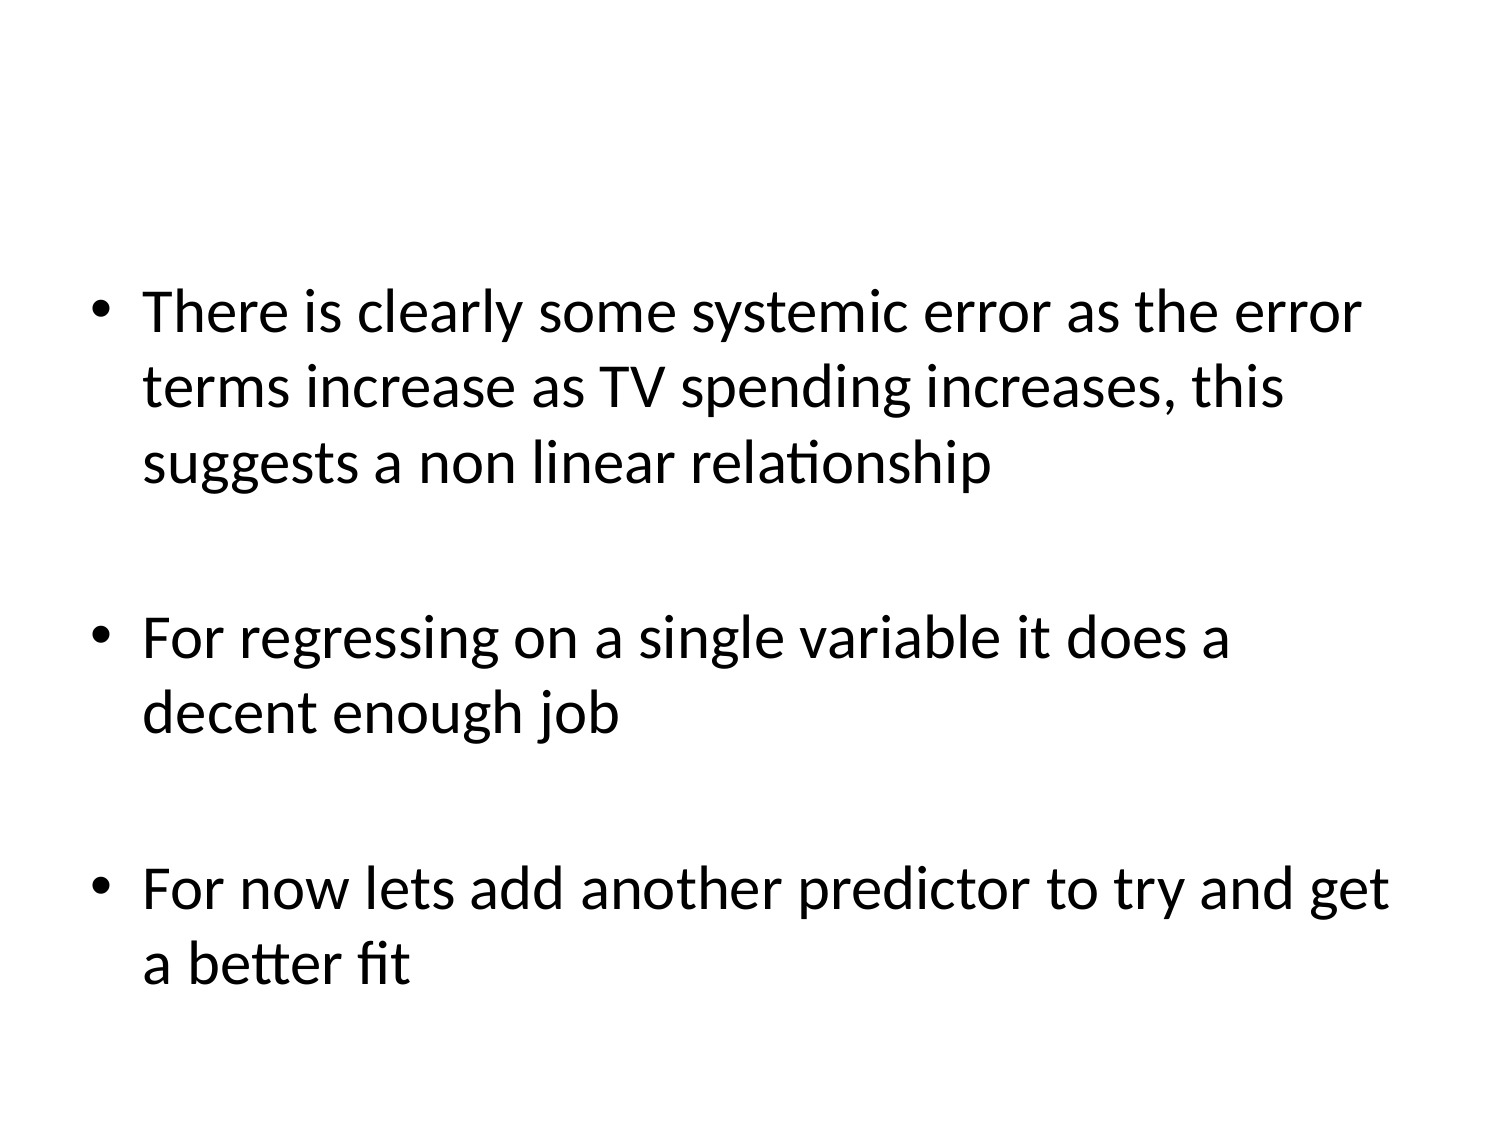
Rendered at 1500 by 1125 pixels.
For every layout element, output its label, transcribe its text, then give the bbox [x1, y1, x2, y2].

list There is clearly some systemic error as the error terms increase as TV spending increases, this suggests a non linear relationship For regressing on a single variable it does a decent enough job For now lets add another predictor to try and get a better fit [75, 262, 1425, 1005]
